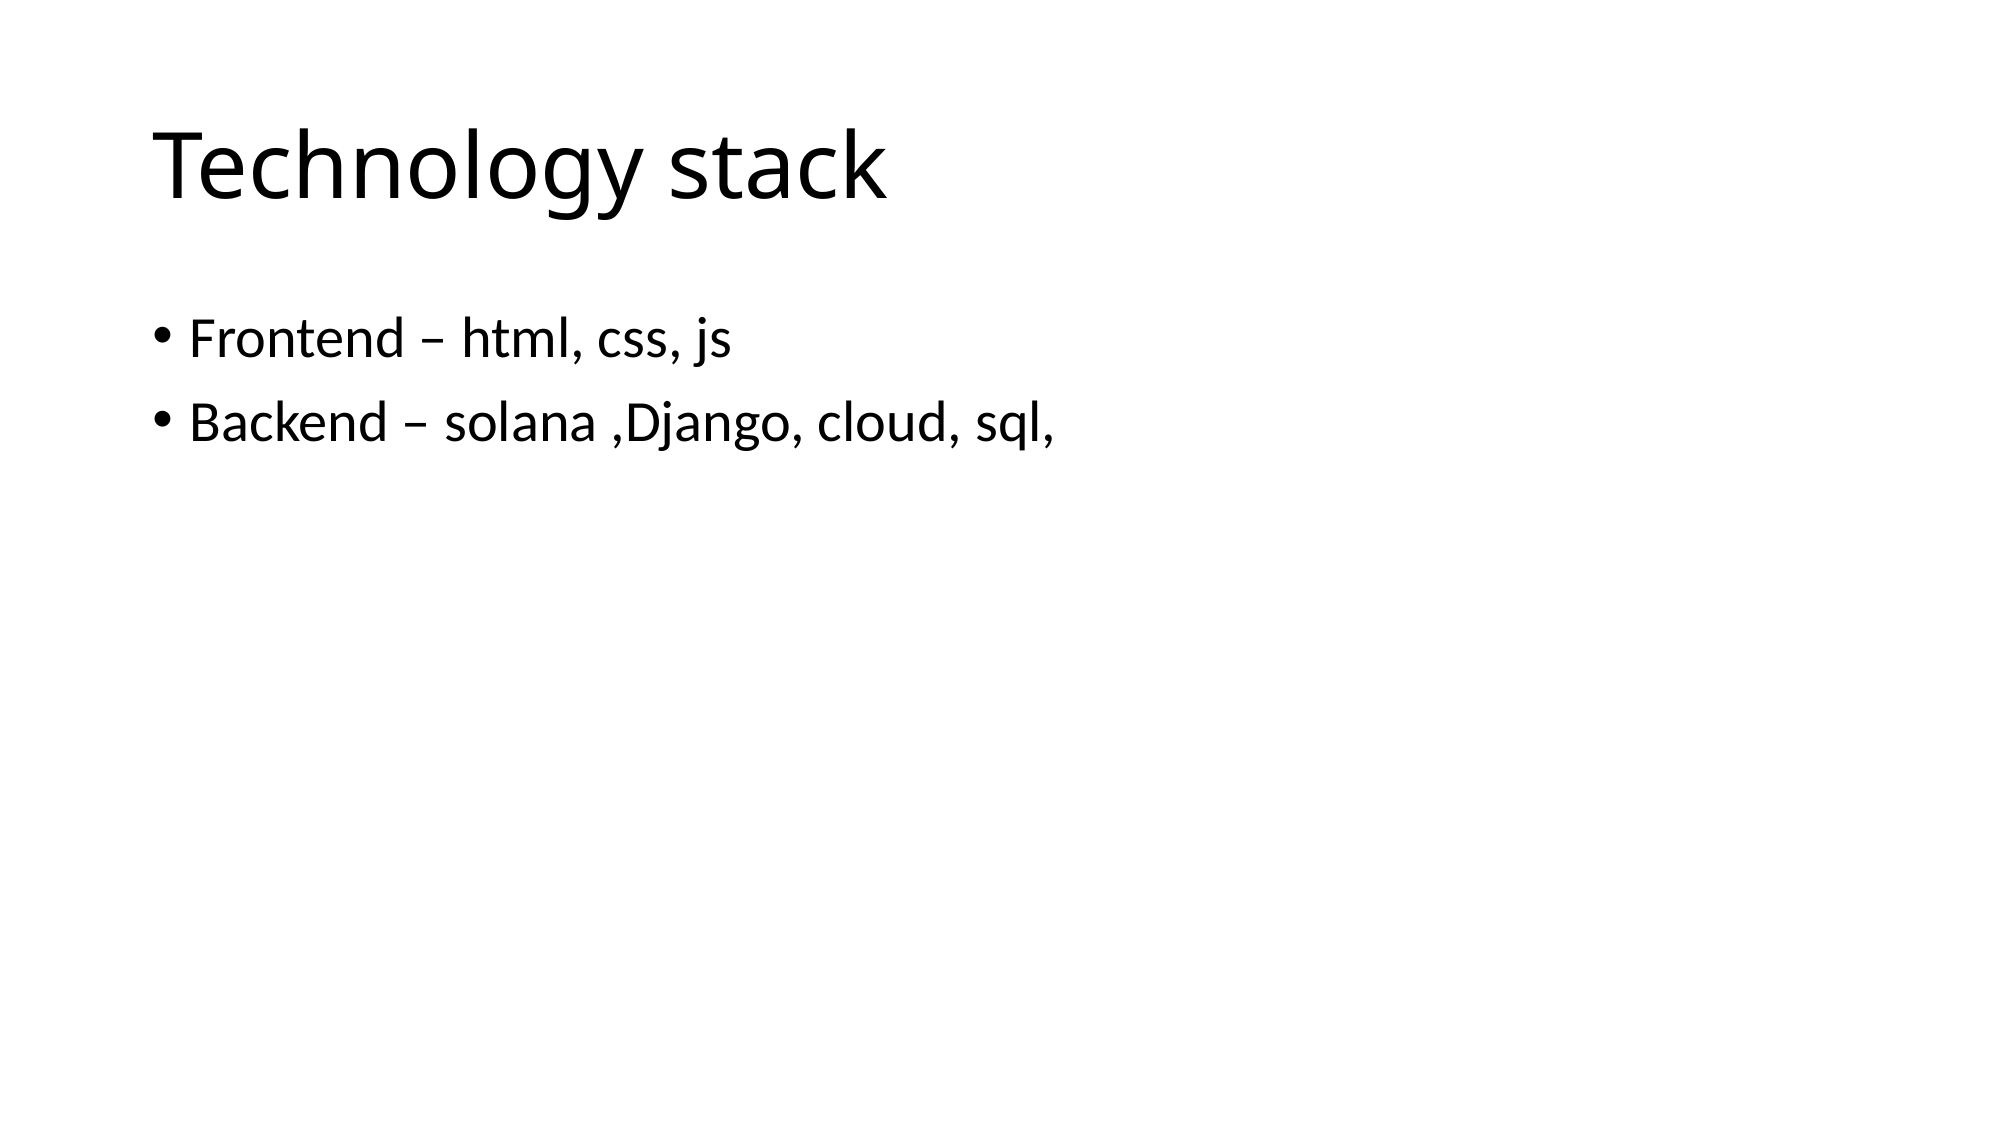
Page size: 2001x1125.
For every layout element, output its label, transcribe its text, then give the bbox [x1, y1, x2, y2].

list Frontend – html, css, js Backend – solana ,Django, cloud, sql, [137, 299, 1863, 1014]
title Technology stack [137, 59, 1863, 278]
